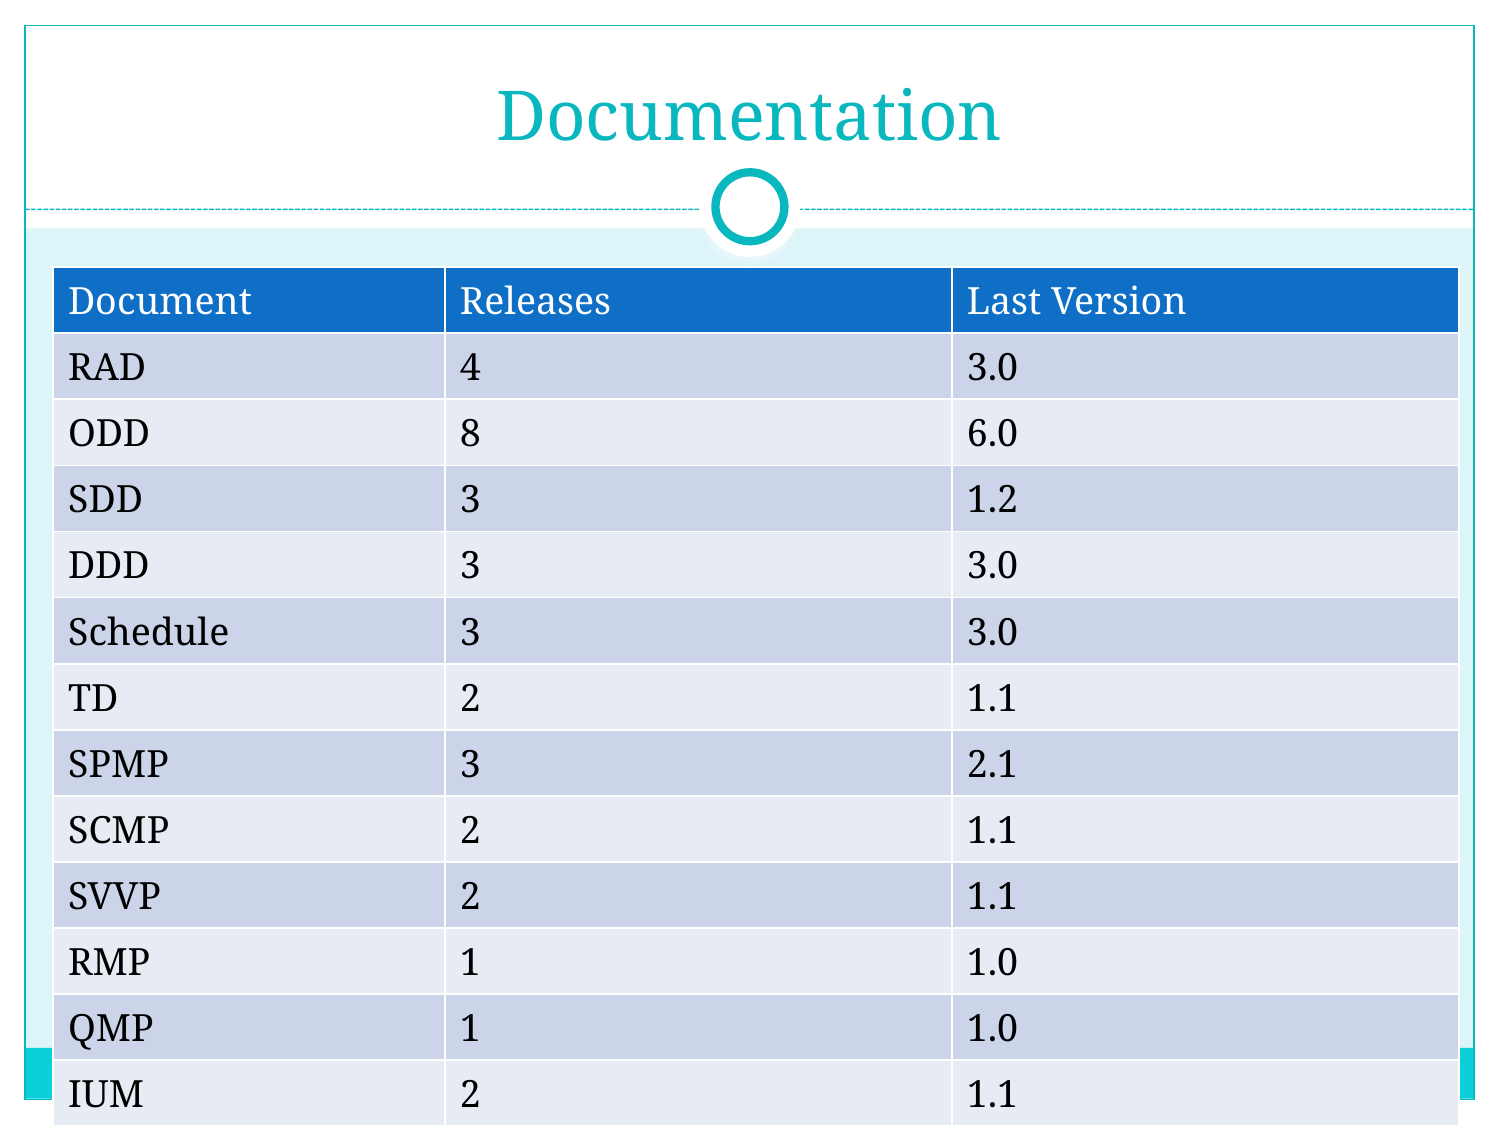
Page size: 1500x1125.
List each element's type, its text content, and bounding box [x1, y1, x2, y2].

table_cell DDD [54, 532, 444, 597]
table_cell 2 [446, 1061, 951, 1125]
table_cell 1 [446, 995, 951, 1059]
table_cell 1.0 [953, 929, 1458, 993]
table_cell ODD [54, 400, 444, 465]
table_cell SVVP [54, 863, 444, 927]
table_cell 3.0 [953, 598, 1458, 663]
table_cell 1.1 [953, 797, 1458, 861]
table_cell 2.1 [953, 731, 1458, 795]
table_cell 1.0 [953, 995, 1458, 1059]
table_cell 3 [446, 532, 951, 597]
table_cell TD [54, 665, 444, 729]
table_cell 1.1 [953, 863, 1458, 927]
table_header Last Version [953, 268, 1458, 332]
table_cell 1 [446, 929, 951, 993]
table_cell SDD [54, 466, 444, 531]
table_cell 2 [446, 797, 951, 861]
table_cell 4 [446, 334, 951, 398]
title Documentation [49, 37, 1450, 162]
table_cell 3 [446, 598, 951, 663]
table_cell 1.1 [953, 1061, 1458, 1125]
table_cell Schedule [54, 598, 444, 663]
table_cell SCMP [54, 797, 444, 861]
list [49, 250, 1445, 1047]
table_cell 1.1 [953, 665, 1458, 729]
table_cell 3 [446, 731, 951, 795]
table_cell RMP [54, 929, 444, 993]
table_cell QMP [54, 995, 444, 1059]
table_cell 2 [446, 665, 951, 729]
table_header Document [54, 268, 444, 332]
table_cell IUM [54, 1061, 444, 1125]
table_cell SPMP [54, 731, 444, 795]
table_header Releases [446, 268, 951, 332]
table_cell 8 [446, 400, 951, 465]
table_cell 3.0 [953, 532, 1458, 597]
table_cell 2 [446, 863, 951, 927]
table_cell RAD [54, 334, 444, 398]
table_cell 3.0 [953, 334, 1458, 398]
table_cell 1.2 [953, 466, 1458, 531]
table_cell 3 [446, 466, 951, 531]
table_cell 6.0 [953, 400, 1458, 465]
